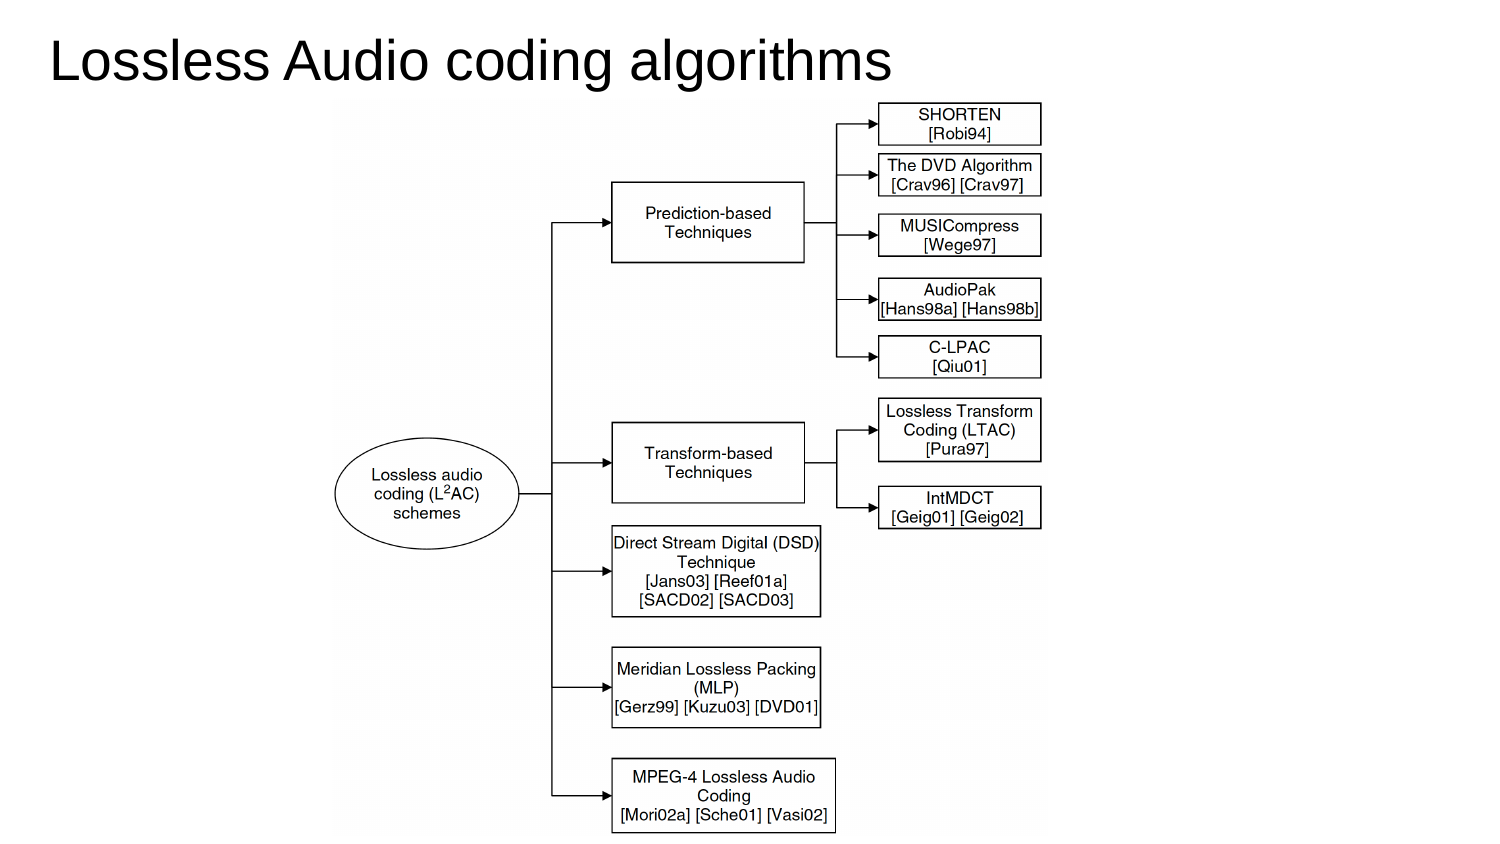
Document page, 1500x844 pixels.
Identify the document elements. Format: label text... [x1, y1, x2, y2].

title Lossless Audio coding algorithms [34, 14, 1432, 109]
picture [332, 97, 1048, 836]
